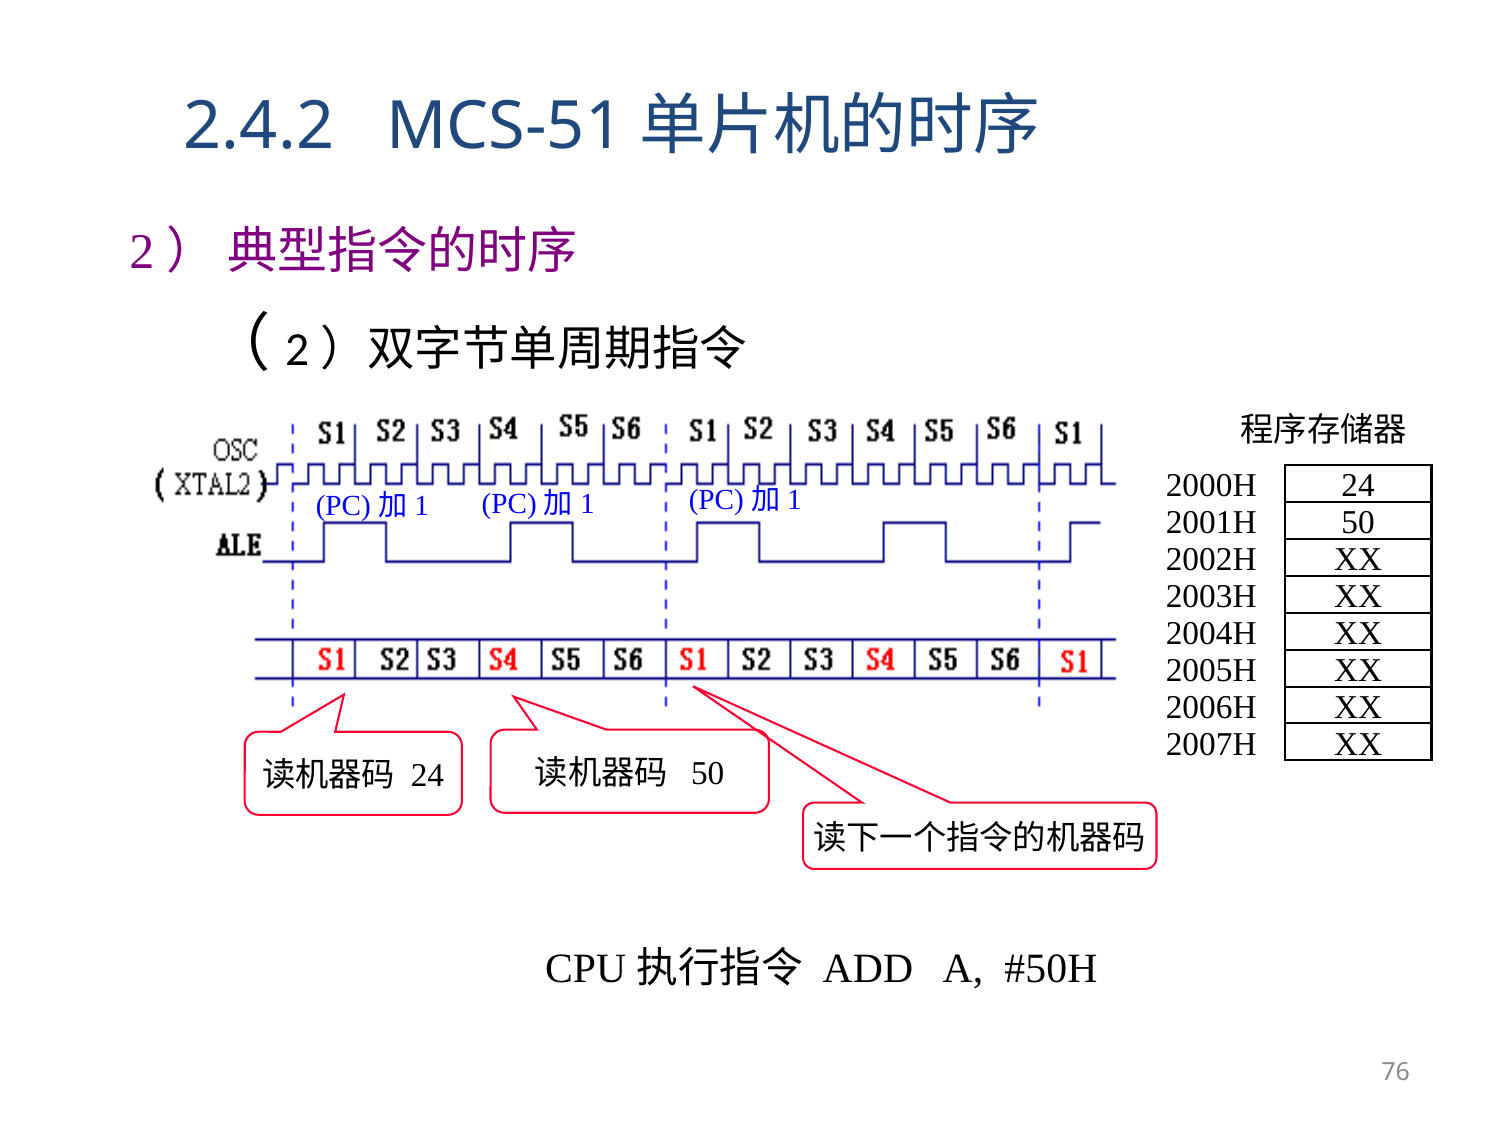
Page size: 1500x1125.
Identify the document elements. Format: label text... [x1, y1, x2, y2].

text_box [1137, 400, 1442, 761]
text_box 读下一个指令的机器码 [742, 720, 1157, 869]
text_box CPU执行指令 ADD A, #50H [560, 942, 1083, 989]
text_box 2.4.2 MCS-51单片机的时序 [168, 77, 1444, 167]
text_box 2） 典型指令的时序 [114, 211, 1390, 298]
text_box 读机器码 50 [490, 720, 769, 813]
slide_number 76 [1074, 1042, 1425, 1103]
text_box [128, 403, 1130, 712]
list （2）双字节单周期指令 [135, 294, 1411, 386]
text_box 读机器码 24 [244, 720, 462, 815]
